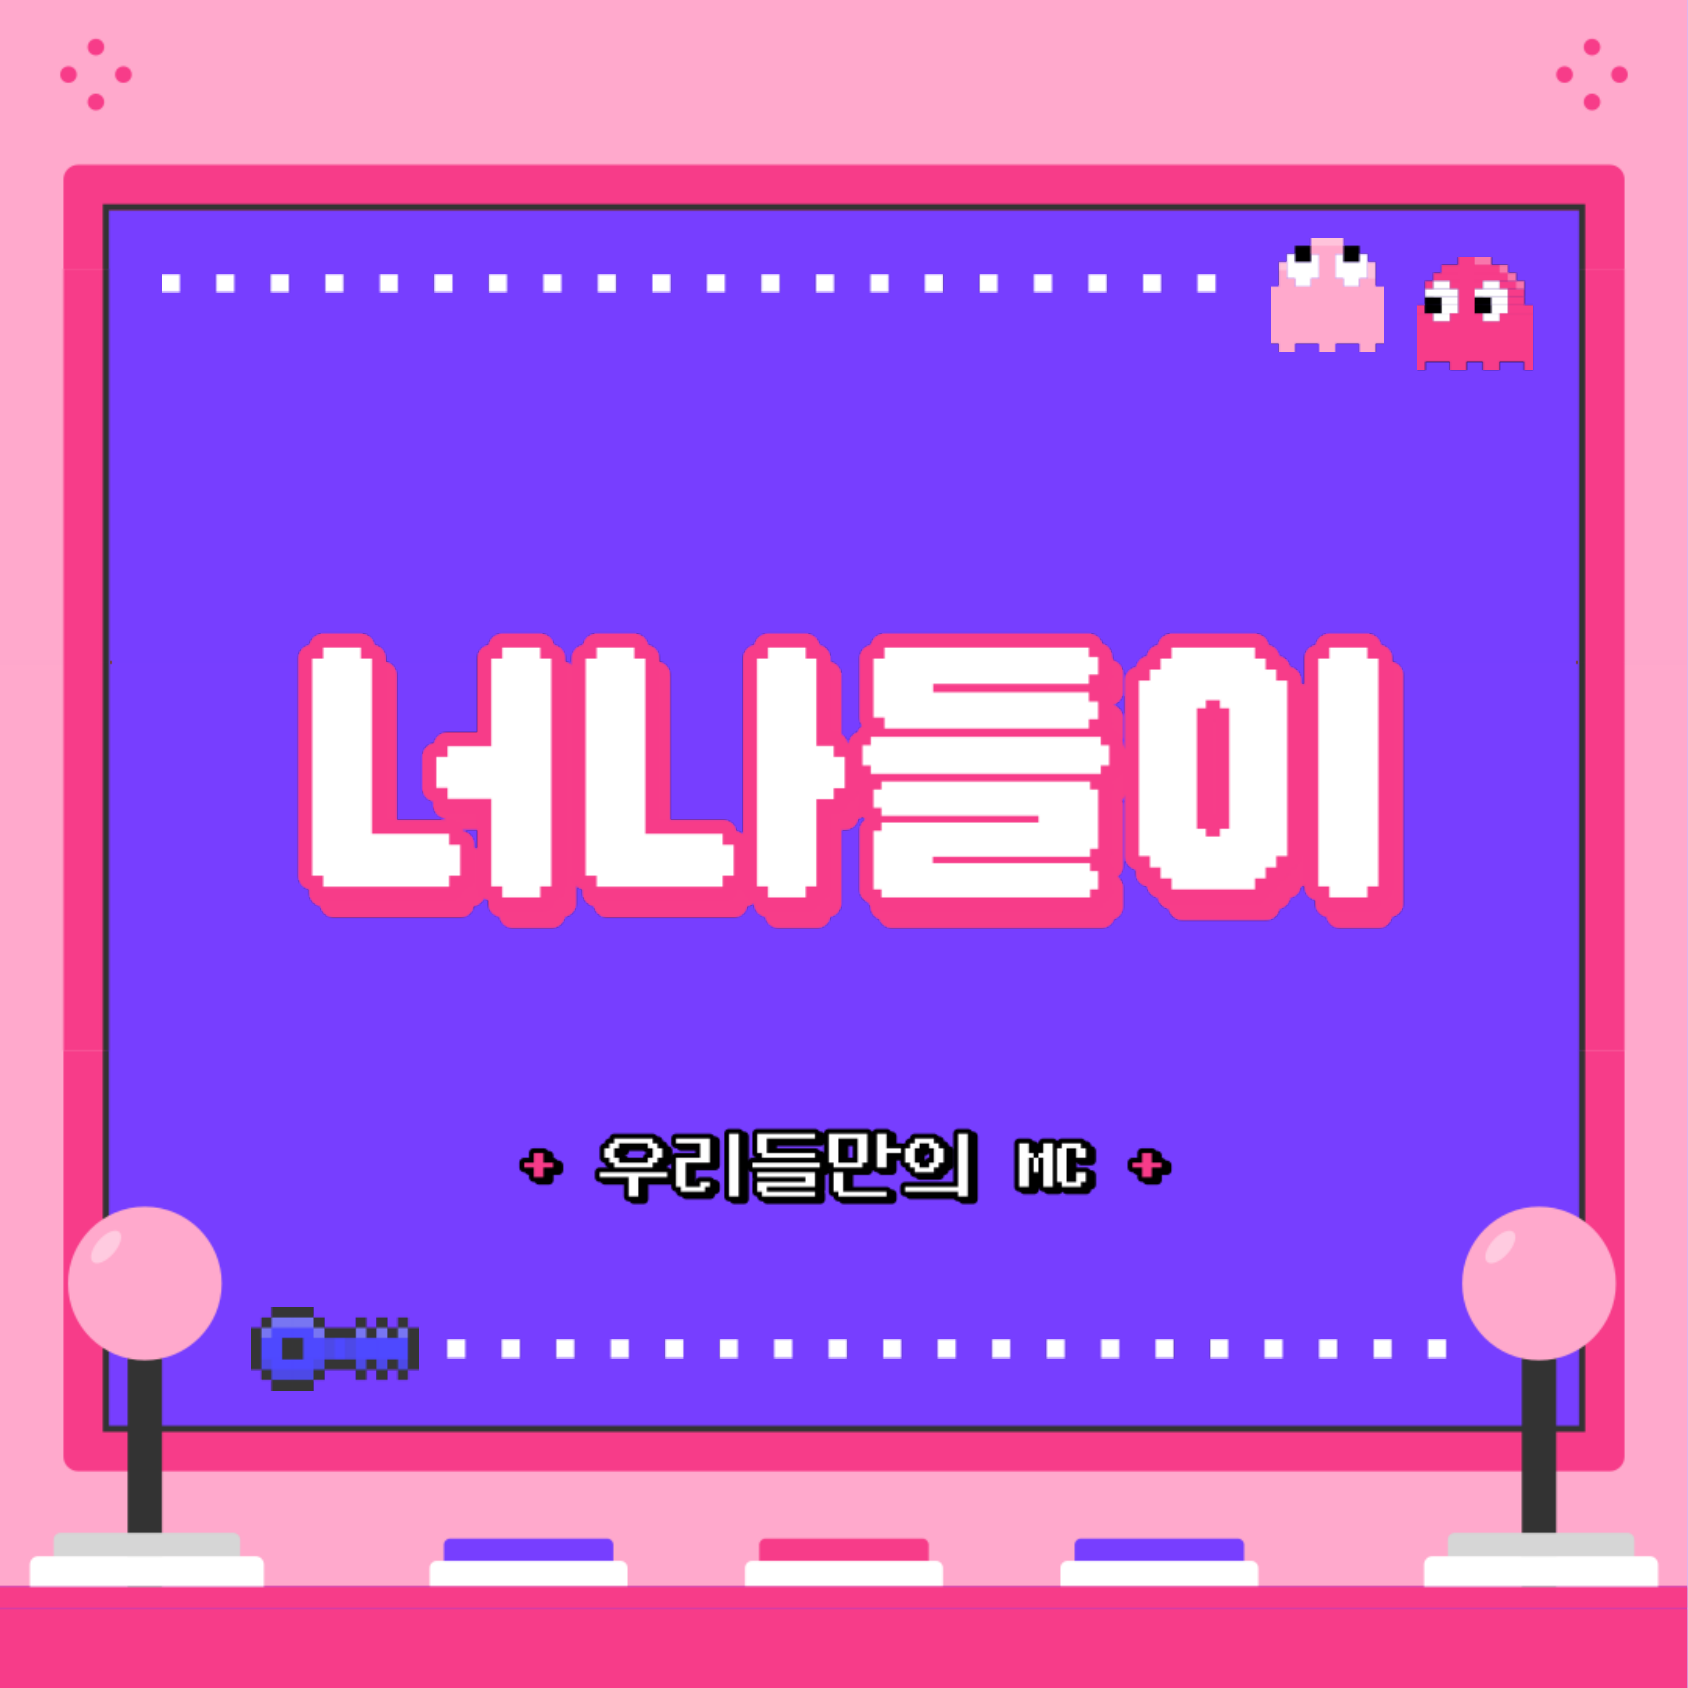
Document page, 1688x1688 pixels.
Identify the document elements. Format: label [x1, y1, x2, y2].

text_box [423, 1339, 1455, 1359]
text_box [0, 0, 1688, 1688]
text_box [1417, 257, 1534, 371]
text_box [162, 274, 1228, 293]
text_box [251, 1306, 420, 1392]
text_box [1271, 238, 1385, 352]
picture [74, 406, 1688, 1314]
